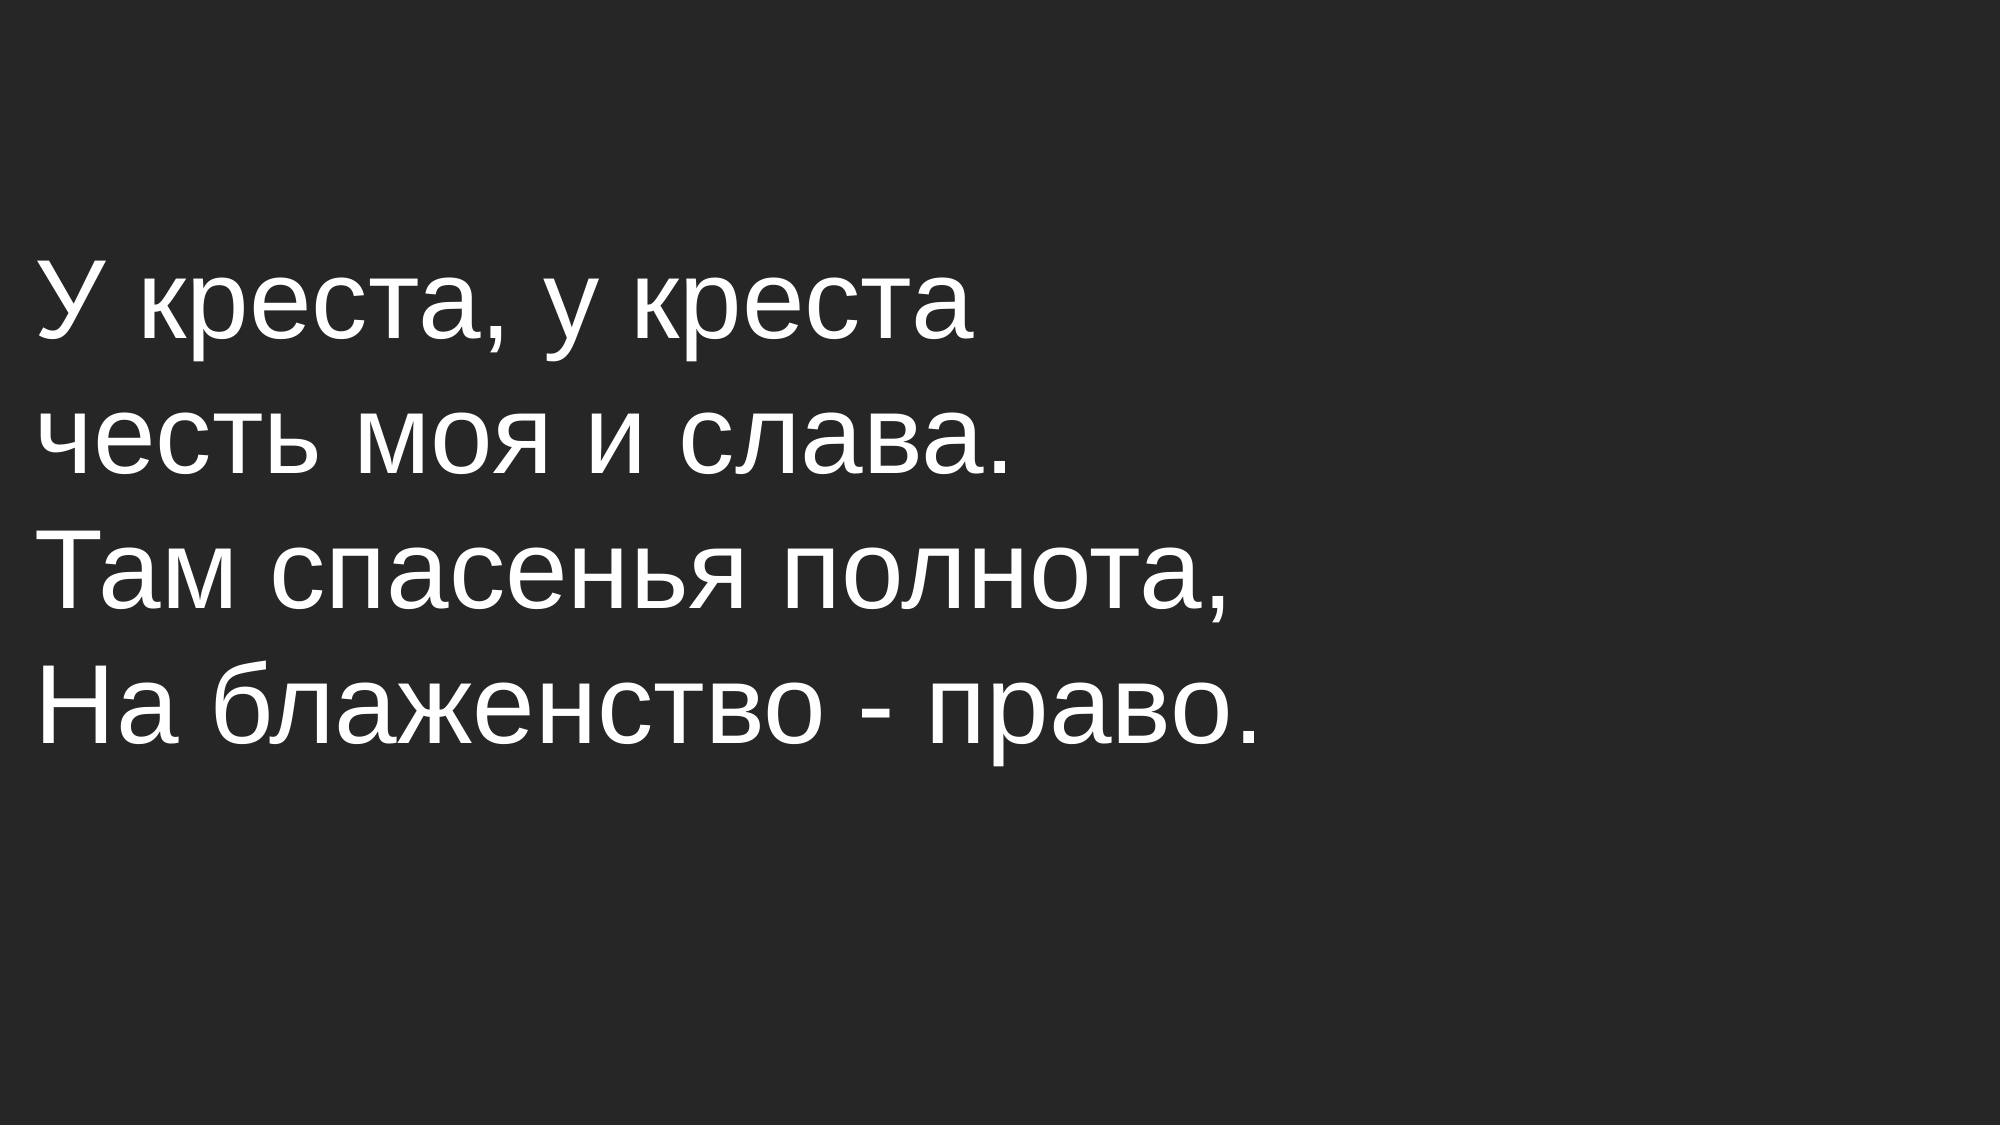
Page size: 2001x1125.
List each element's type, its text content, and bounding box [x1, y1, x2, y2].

title У креста, у креста честь моя и слава. Там спасенья полнота, На блаженство - право. [19, 218, 2000, 1125]
